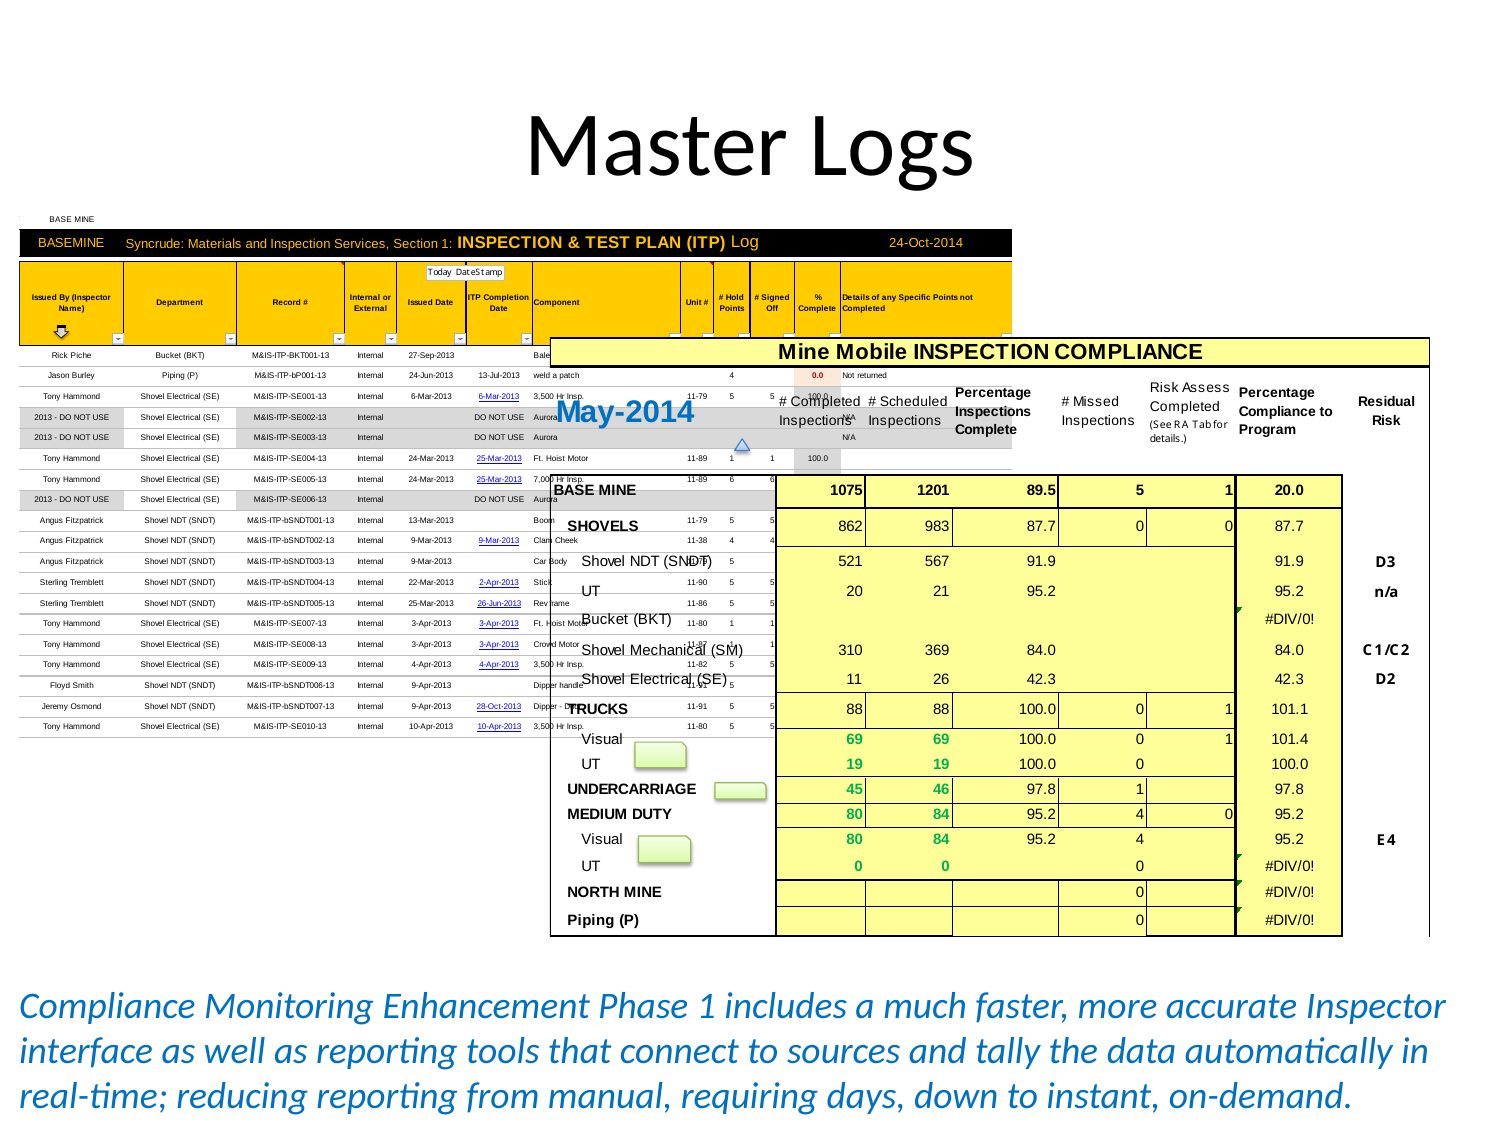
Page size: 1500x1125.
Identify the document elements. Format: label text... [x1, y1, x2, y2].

title Master Logs [75, 45, 1425, 233]
text_box Compliance Monitoring Enhancement Phase 1 includes a much faster, more accurate Inspector interface as well as reporting tools that connect to sources and tally the data automatically in real-time; reducing reporting from manual, requiring days, down to instant, on-demand. [4, 973, 1500, 1124]
picture [18, 212, 1432, 938]
